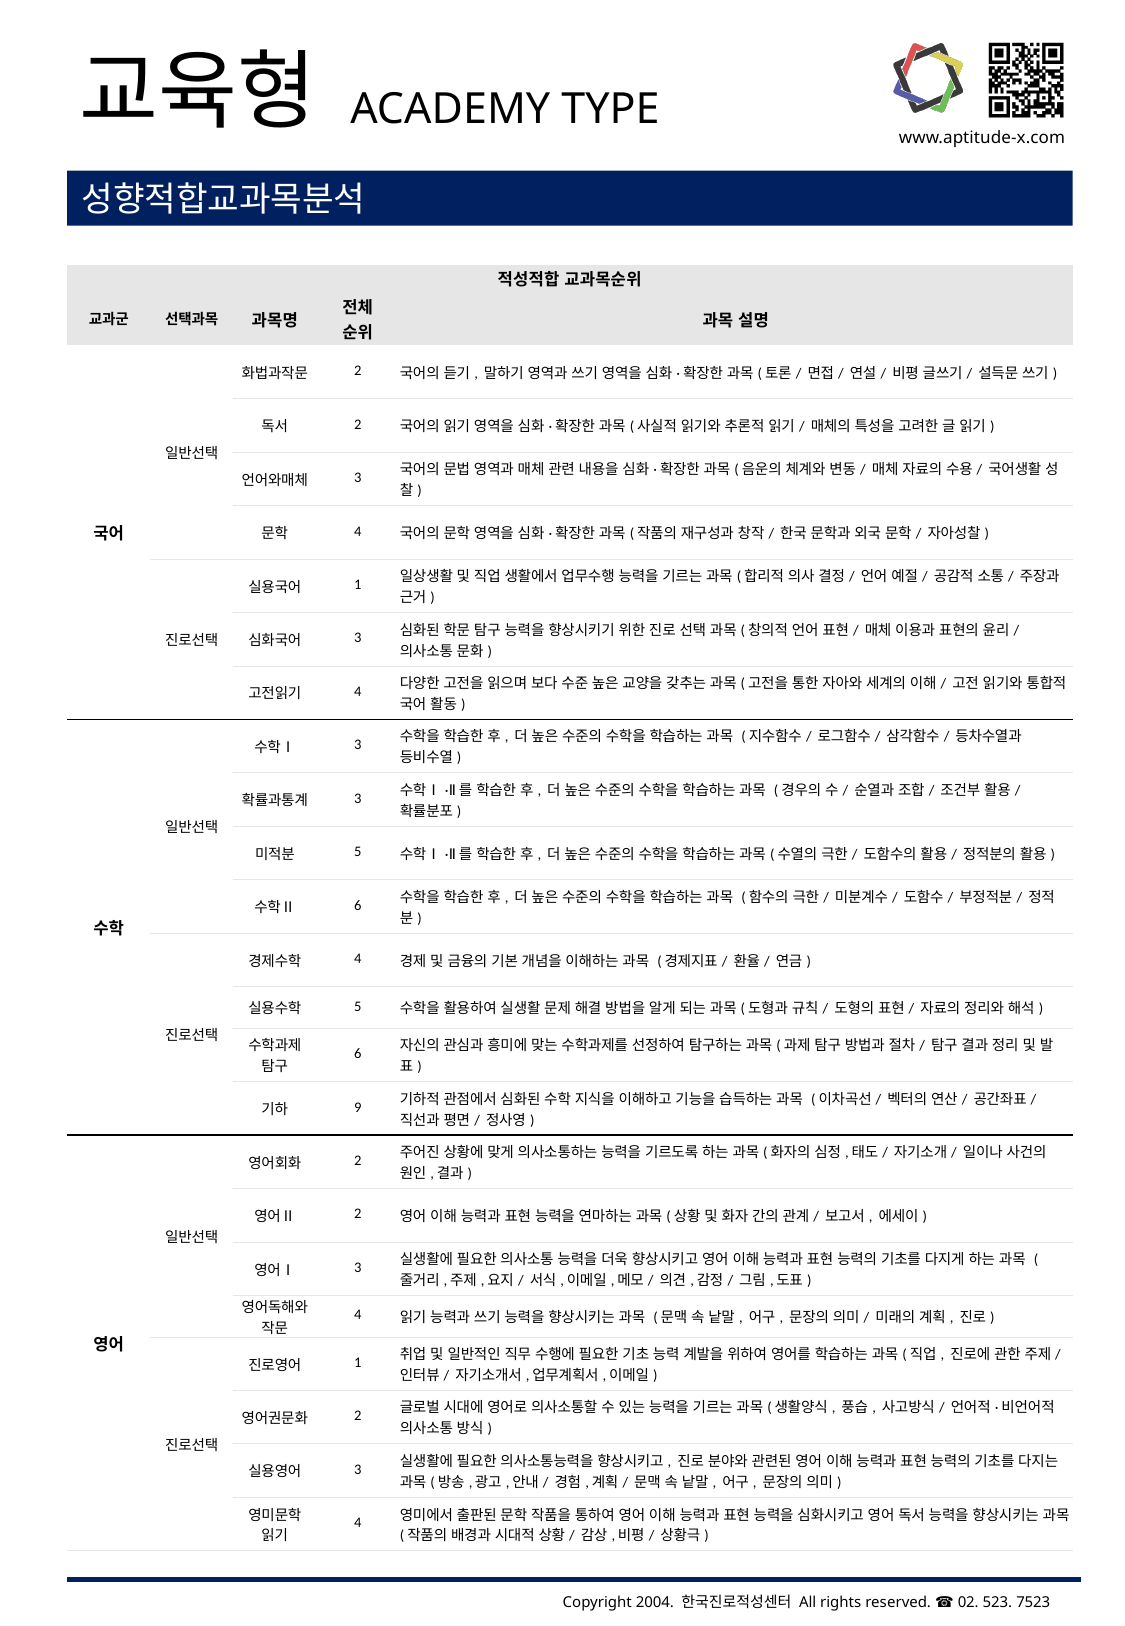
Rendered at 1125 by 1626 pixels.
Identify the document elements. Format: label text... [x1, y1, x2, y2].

table_cell 심화된 학문 탐구 능력을 향상시키기 위한 진로 선택 과목(창의적 언어 표현/ 매체 이용과 표현의 윤리/ 의사소통 문화) [399, 613, 1073, 666]
table_cell 수학Ⅰ·Ⅱ를 학습한 후, 더 높은 수준의 수학을 학습하는 과목(수열의 극한/ 도함수의 활용/ 정적분의 활용) [399, 827, 1073, 879]
table_cell 3 [316, 453, 399, 505]
table_cell 읽기 능력과 쓰기 능력을 향상시키는 과목 (문맥 속 낱말, 어구, 문장의 의미/ 미래의 계획, 진로) [399, 1296, 1073, 1337]
table_cell 독서 [233, 399, 316, 452]
table_cell 진로선택 [150, 560, 233, 719]
table_cell 수학Ⅰ·Ⅱ를 학습한 후, 더 높은 수준의 수학을 학습하는 과목 (경우의 수/ 순열과 조합/ 조건부 활용/ 확률분포) [399, 773, 1073, 826]
picture [985, 39, 1066, 120]
table_cell 선택과목 [150, 292, 233, 345]
table_cell 영어Ⅰ [233, 1243, 316, 1295]
table_cell 2 [316, 1136, 399, 1188]
table_cell 3 [316, 720, 399, 772]
table_cell 진로선택 [150, 934, 233, 1134]
table_cell 기하적 관점에서 심화된 수학 지식을 이해하고 기능을 습득하는 과목 (이차곡선/ 벡터의 연산/ 공간좌표/ 직선과 평면/ 정사영) [399, 1082, 1073, 1134]
table_cell 일상생활 및 직업 생활에서 업무수행 능력을 기르는 과목(합리적 의사 결정/ 언어 예절/ 공감적 소통/ 주장과 근거) [399, 560, 1073, 612]
table_cell 수학Ⅰ [233, 720, 316, 772]
table_cell 2 [316, 1391, 399, 1443]
table_cell 영어권문화 [233, 1391, 316, 1443]
table_cell 5 [316, 827, 399, 879]
table_cell 실생활에 필요한 의사소통 능력을 더욱 향상시키고 영어 이해 능력과 표현 능력의 기초를 다지게 하는 과목 (줄거리,주제,요지/ 서식,이메일,메모/ 의견,감정/ 그림,도표) [399, 1243, 1073, 1295]
table_cell 수학Ⅱ [233, 880, 316, 933]
table_cell 수학과제 탐구 [233, 1029, 316, 1081]
table_cell 심화국어 [233, 613, 316, 666]
table_cell 2 [316, 1189, 399, 1242]
table_cell 국어의 읽기 영역을 심화·확장한 과목(사실적 읽기와 추론적 읽기/ 매체의 특성을 고려한 글 읽기) [399, 399, 1073, 452]
table_cell 2 [316, 345, 399, 398]
text_box ACADEMY TYPE [335, 73, 756, 140]
table_cell 6 [316, 1029, 399, 1081]
table_cell 미적분 [233, 827, 316, 879]
table_cell 경제수학 [233, 934, 316, 986]
table_cell 3 [316, 1243, 399, 1295]
text_box 성향적합교과목분석 [66, 170, 1074, 227]
text_box www.aptitude-x.com [866, 119, 1098, 155]
table_cell 국어의 문법 영역과 매체 관련 내용을 심화·확장한 과목(음운의 체계와 변동/ 매체 자료의 수용/ 국어생활 성찰) [399, 453, 1073, 505]
table_cell 자신의 관심과 흥미에 맞는 수학과제를 선정하여 탐구하는 과목(과제 탐구 방법과 절차/ 탐구 결과 정리 및 발표) [399, 1029, 1073, 1081]
table_cell 과목 설명 [399, 292, 1073, 345]
table_cell 영어 [67, 1136, 150, 1550]
table_cell 주어진 상황에 맞게 의사소통하는 능력을 기르도록 하는 과목(화자의 심정,태도/ 자기소개/ 일이나 사건의 원인,결과) [399, 1136, 1073, 1188]
table_cell 언어와매체 [233, 453, 316, 505]
table_cell 3 [316, 613, 399, 666]
table_cell 경제 및 금융의 기본 개념을 이해하는 과목 (경제지표/ 환율/ 연금) [399, 934, 1073, 986]
table_cell 실생활에 필요한 의사소통능력을 향상시키고, 진로 분야와 관련된 영어 이해 능력과 표현 능력의 기초를 다지는 과목(방송,광고,안내/ 경험,계획/ 문맥 속 낱말, 어구, 문장의 의미) [399, 1444, 1073, 1497]
table_cell 5 [316, 987, 399, 1028]
table_cell 국어의 문학 영역을 심화·확장한 과목(작품의 재구성과 창작/ 한국 문학과 외국 문학/ 자아성찰) [399, 506, 1073, 559]
table_cell 1 [316, 560, 399, 612]
table_cell 일반선택 [150, 720, 233, 933]
table_cell 영어Ⅱ [233, 1189, 316, 1242]
table_cell 기하 [233, 1082, 316, 1134]
table_cell 실용국어 [233, 560, 316, 612]
table_cell 영어회화 [233, 1136, 316, 1188]
table_cell 고전읽기 [233, 667, 316, 719]
table_cell 4 [316, 934, 399, 986]
table_cell 과목명 [233, 292, 316, 345]
table_cell 진로영어 [233, 1338, 316, 1390]
picture [883, 39, 973, 120]
table_cell 6 [316, 880, 399, 933]
table_cell 수학을 학습한 후, 더 높은 수준의 수학을 학습하는 과목 (지수함수/ 로그함수/ 삼각함수/ 등차수열과 등비수열) [399, 720, 1073, 772]
table_cell 영미에서 출판된 문학 작품을 통하여 영어 이해 능력과 표현 능력을 심화시키고 영어 독서 능력을 향상시키는 과목(작품의 배경과 시대적 상황/ 감상,비평/ 상황극) [399, 1498, 1073, 1550]
table_cell 2 [316, 399, 399, 452]
table_cell 수학 [67, 720, 150, 1134]
table_cell 전체 순위 [316, 292, 399, 345]
table_cell 수학을 활용하여 실생활 문제 해결 방법을 알게 되는 과목(도형과 규칙/ 도형의 표현/ 자료의 정리와 해석) [399, 987, 1073, 1028]
table_cell 진로선택 [150, 1338, 233, 1550]
text_box 교육형 [47, 27, 349, 146]
table_cell 영미문학 읽기 [233, 1498, 316, 1550]
table_cell 취업 및 일반적인 직무 수행에 필요한 기초 능력 계발을 위하여 영어를 학습하는 과목(직업, 진로에 관한 주제/ 인터뷰/ 자기소개서,업무계획서,이메일) [399, 1338, 1073, 1390]
table_cell 다양한 고전을 읽으며 보다 수준 높은 교양을 갖추는 과목(고전을 통한 자아와 세계의 이해/ 고전 읽기와 통합적 국어 활동) [399, 667, 1073, 719]
table_cell 3 [316, 773, 399, 826]
table_cell 글로벌 시대에 영어로 의사소통할 수 있는 능력을 기르는 과목(생활양식, 풍습, 사고방식/ 언어적·비언어적 의사소통 방식) [399, 1391, 1073, 1443]
table_cell 수학을 학습한 후, 더 높은 수준의 수학을 학습하는 과목 (함수의 극한/ 미분계수/ 도함수/ 부정적분/ 정적분) [399, 880, 1073, 933]
text_box Copyright 2004. 한국진로적성센터 All rights reserved. ☎ 02. 523. 7523 [442, 1585, 1066, 1619]
table_cell 화법과작문 [233, 345, 316, 398]
table_cell 실용영어 [233, 1444, 316, 1497]
table_cell 실용수학 [233, 987, 316, 1028]
table_cell 확률과통계 [233, 773, 316, 826]
table_cell 영어 이해 능력과 표현 능력을 연마하는 과목(상황 및 화자 간의 관계/ 보고서, 에세이) [399, 1189, 1073, 1242]
table_header 적성적합 교과목순위 [67, 265, 1073, 292]
table_cell 문학 [233, 506, 316, 559]
table_cell 1 [316, 1338, 399, 1390]
table_cell 4 [316, 506, 399, 559]
table_cell 일반선택 [150, 1136, 233, 1337]
table_cell 교과군 [67, 292, 150, 345]
table_cell 일반선택 [150, 345, 233, 559]
table_cell 3 [316, 1444, 399, 1497]
table_cell 국어의 듣기, 말하기 영역과 쓰기 영역을 심화·확장한 과목(토론/ 면접/ 연설/ 비평 글쓰기/ 설득문 쓰기) [399, 345, 1073, 398]
table_cell 국어 [67, 345, 150, 719]
table_cell 4 [316, 1296, 399, 1337]
table_cell 4 [316, 667, 399, 719]
table_cell 4 [316, 1498, 399, 1550]
table_cell 9 [316, 1082, 399, 1134]
table_cell 영어독해와 작문 [233, 1296, 316, 1337]
